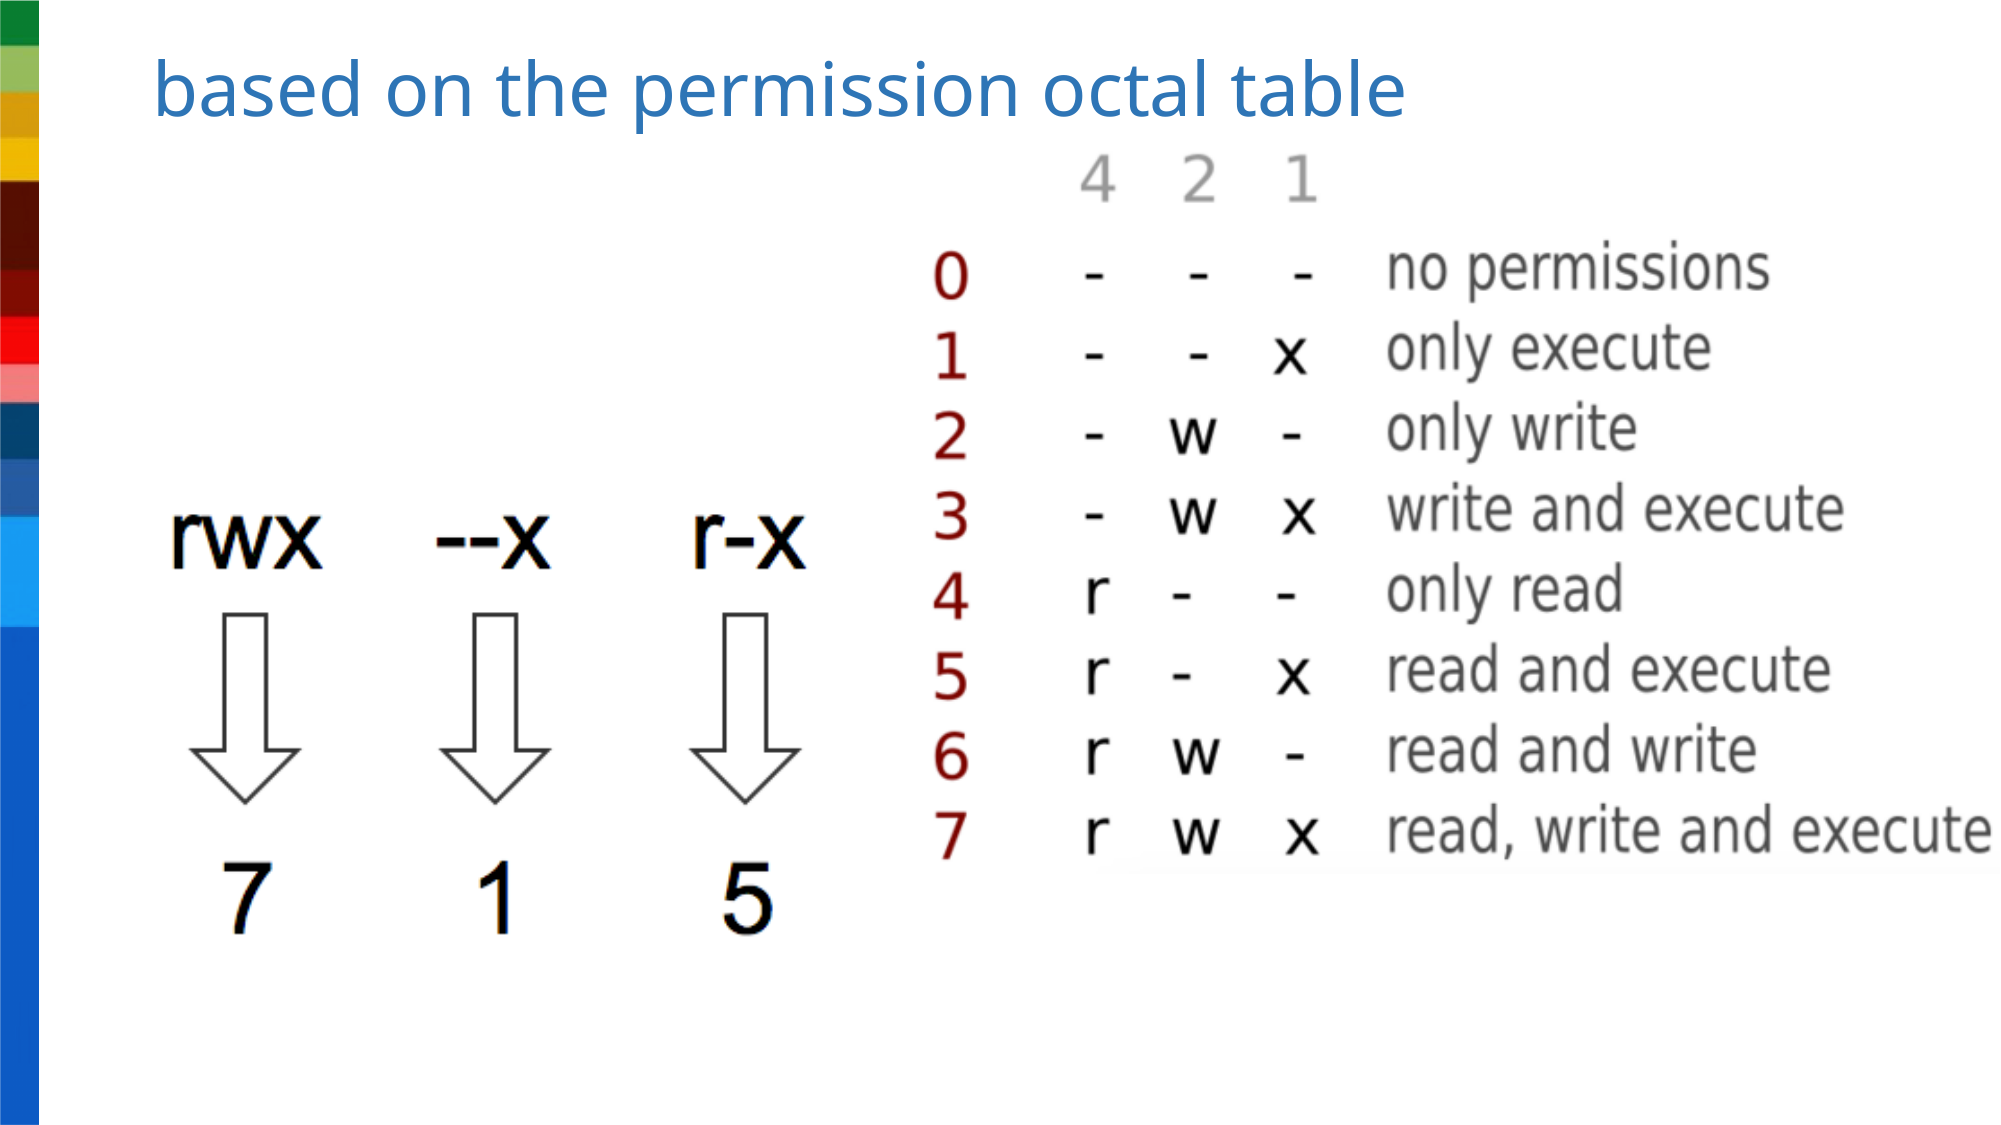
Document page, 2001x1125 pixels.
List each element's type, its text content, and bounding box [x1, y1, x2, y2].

title based on the permission octal table [137, 41, 1863, 143]
picture [0, 1, 582, 1124]
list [102, 488, 923, 995]
picture [922, 142, 2000, 874]
